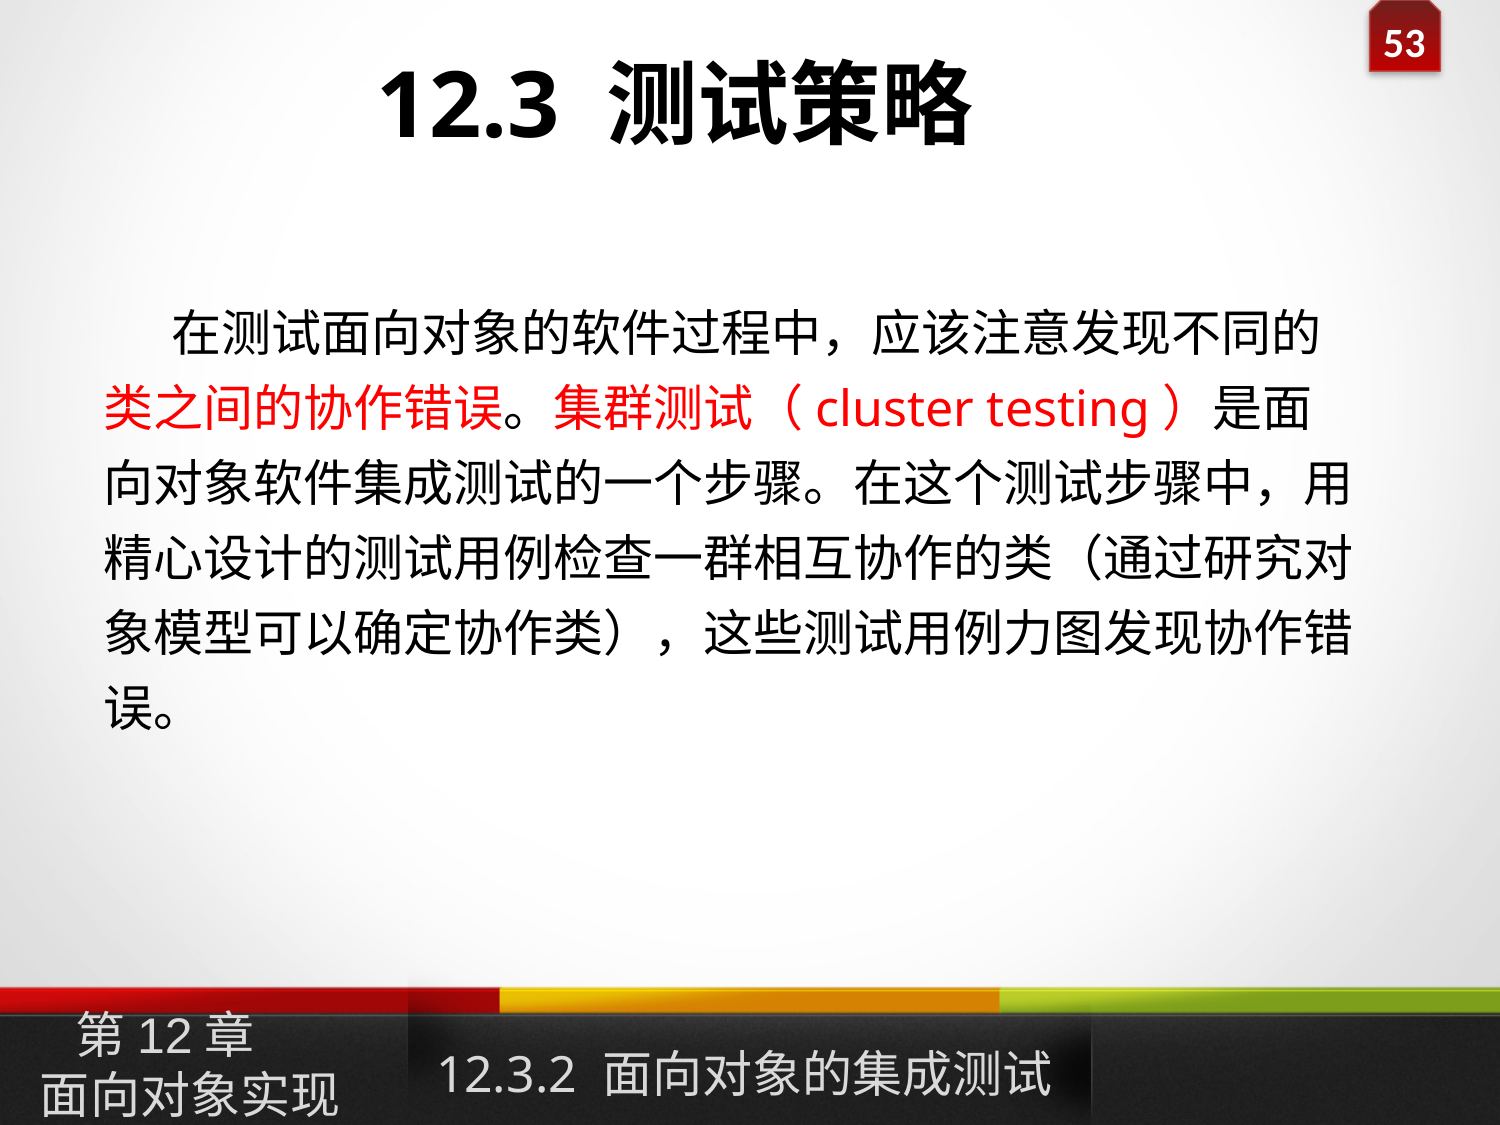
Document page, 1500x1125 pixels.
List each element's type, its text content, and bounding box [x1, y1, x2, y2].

text_box 在测试面向对象的软件过程中，应该注意发现不同的类之间的协作错误。集群测试（cluster testing）是面向对象软件集成测试的一个步骤。在这个测试步骤中，用精心设计的测试用例检查一群相互协作的类（通过研究对象模型可以确定协作类），这些测试用例力图发现协作错误。 [88, 278, 1376, 744]
title 12.3 测试策略 [0, 6, 1351, 195]
text_box 12.3.2 面向对象的集成测试 [407, 1033, 1081, 1112]
picture [0, 0, 1500, 1125]
